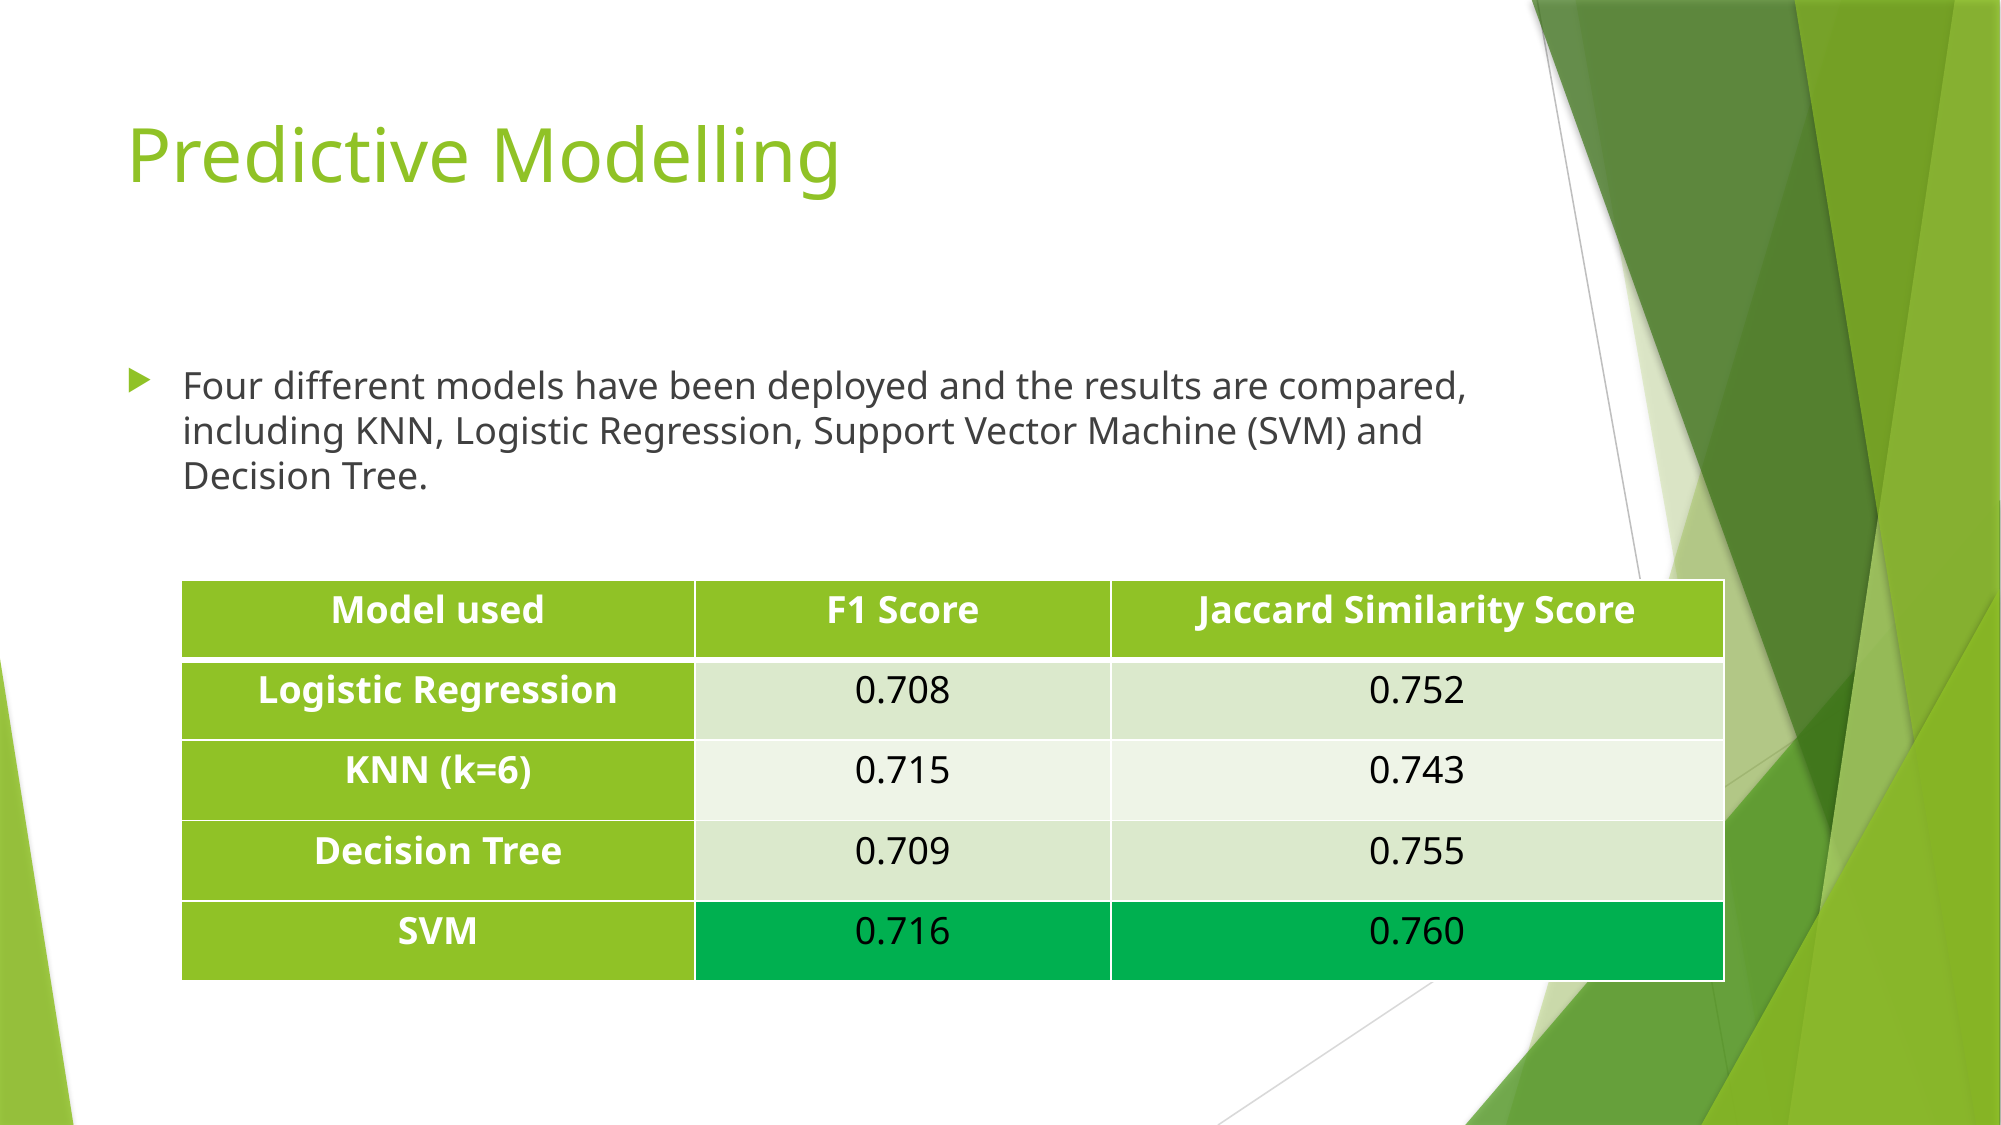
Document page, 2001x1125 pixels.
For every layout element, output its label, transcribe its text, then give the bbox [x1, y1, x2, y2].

table_cell 0.715 [696, 741, 1110, 820]
table_cell Decision Tree [182, 821, 694, 900]
table_header F1 Score [696, 581, 1110, 657]
list Four different models have been deployed and the results are compared, including KNN, Logistic Regression, Support Vector Machine (SVM) and Decision Tree. [111, 354, 1522, 992]
table_cell 0.752 [1112, 663, 1723, 739]
title Predictive Modelling [111, 99, 1522, 317]
table_header Model used [182, 581, 694, 657]
table_header Jaccard Similarity Score [1112, 581, 1723, 657]
table_cell SVM [182, 902, 694, 980]
table_cell KNN (k=6) [182, 741, 694, 820]
table_cell 0.709 [696, 821, 1110, 900]
table_cell 0.716 [696, 902, 1110, 980]
table_cell 0.755 [1112, 821, 1723, 900]
table_cell 0.743 [1112, 741, 1723, 820]
table_cell Logistic Regression [182, 663, 694, 739]
table_cell 0.760 [1112, 902, 1723, 980]
table_cell 0.708 [696, 663, 1110, 739]
